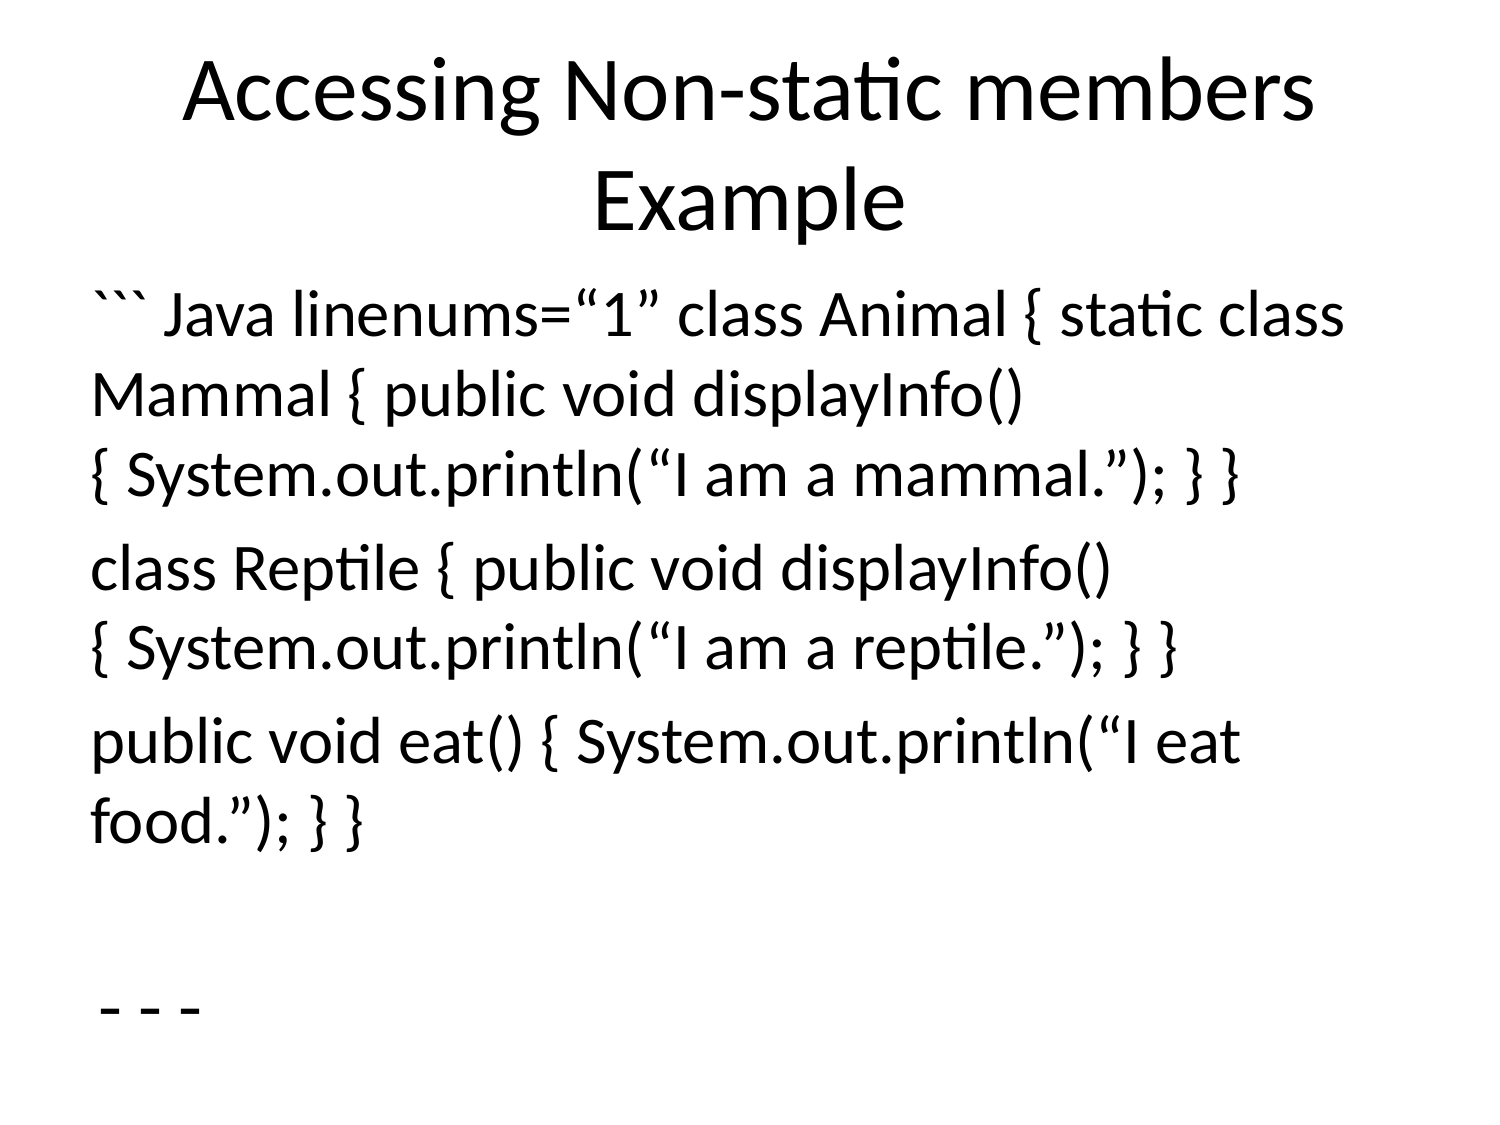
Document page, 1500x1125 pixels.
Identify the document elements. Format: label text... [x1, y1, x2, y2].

title Accessing Non-static members Example [75, 45, 1425, 233]
list ``` Java linenums=“1” class Animal { static class Mammal { public void displayInfo() { System.out.println(“I am a mammal.”); } } class Reptile { public void displayInfo() { System.out.println(“I am a reptile.”); } } public void eat() { System.out.println(“I eat food.”); } } --- ## Accessing Non-static members Example ``` Java linenums="1" class Main { public static void main(String[] args) { Animal animal = new Animal(); Animal.Reptile reptile = animal.new Reptile(); reptile.displayInfo(); Animal.Mammal mammal = new Animal.Mammal(); mammal.displayInfo(); mammal.eat(); } } [75, 262, 1425, 1005]
